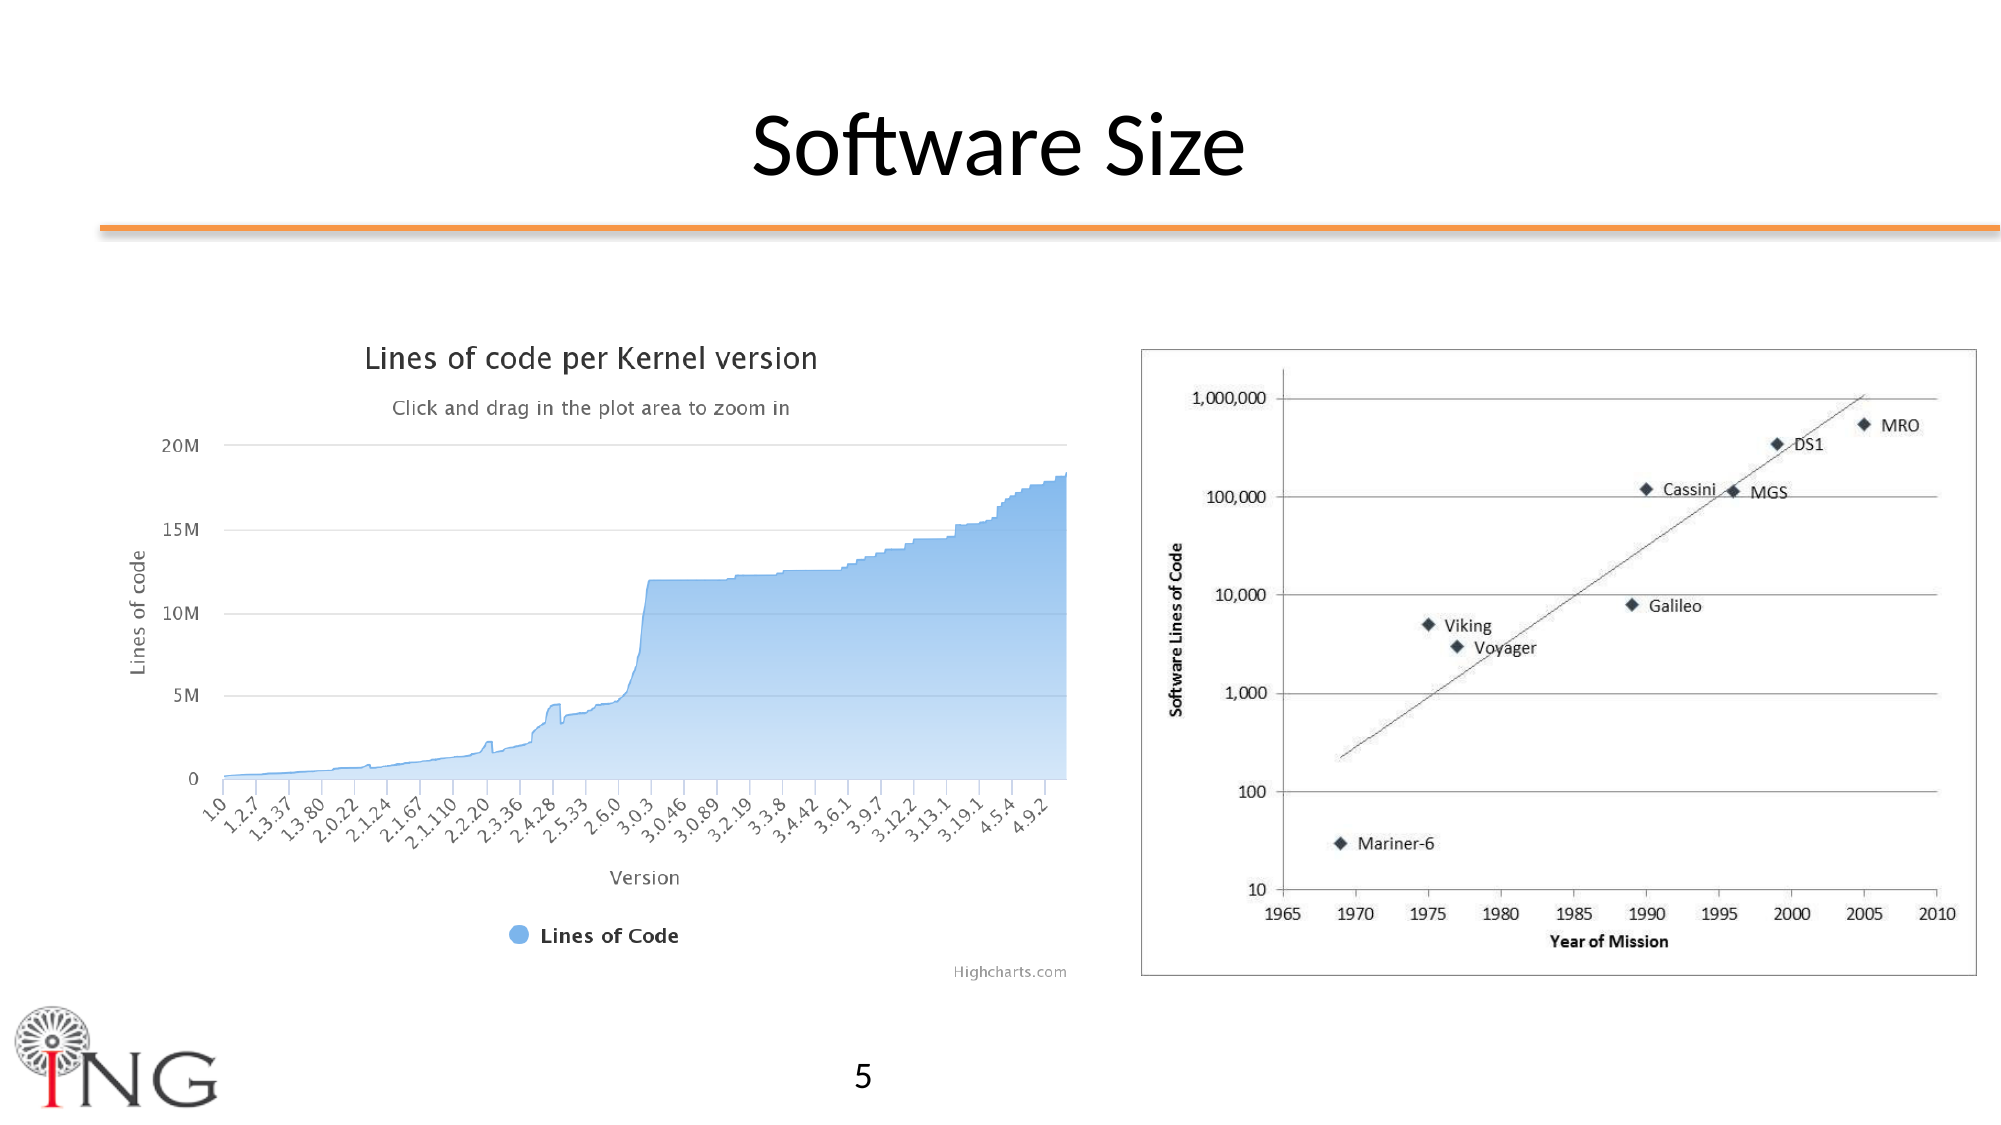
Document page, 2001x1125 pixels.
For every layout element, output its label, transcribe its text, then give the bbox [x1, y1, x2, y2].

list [99, 329, 1083, 986]
title Software Size [99, 45, 1900, 233]
slide_number 5 [839, 1043, 1900, 1104]
picture [0, 987, 244, 1125]
picture [1141, 349, 1977, 977]
